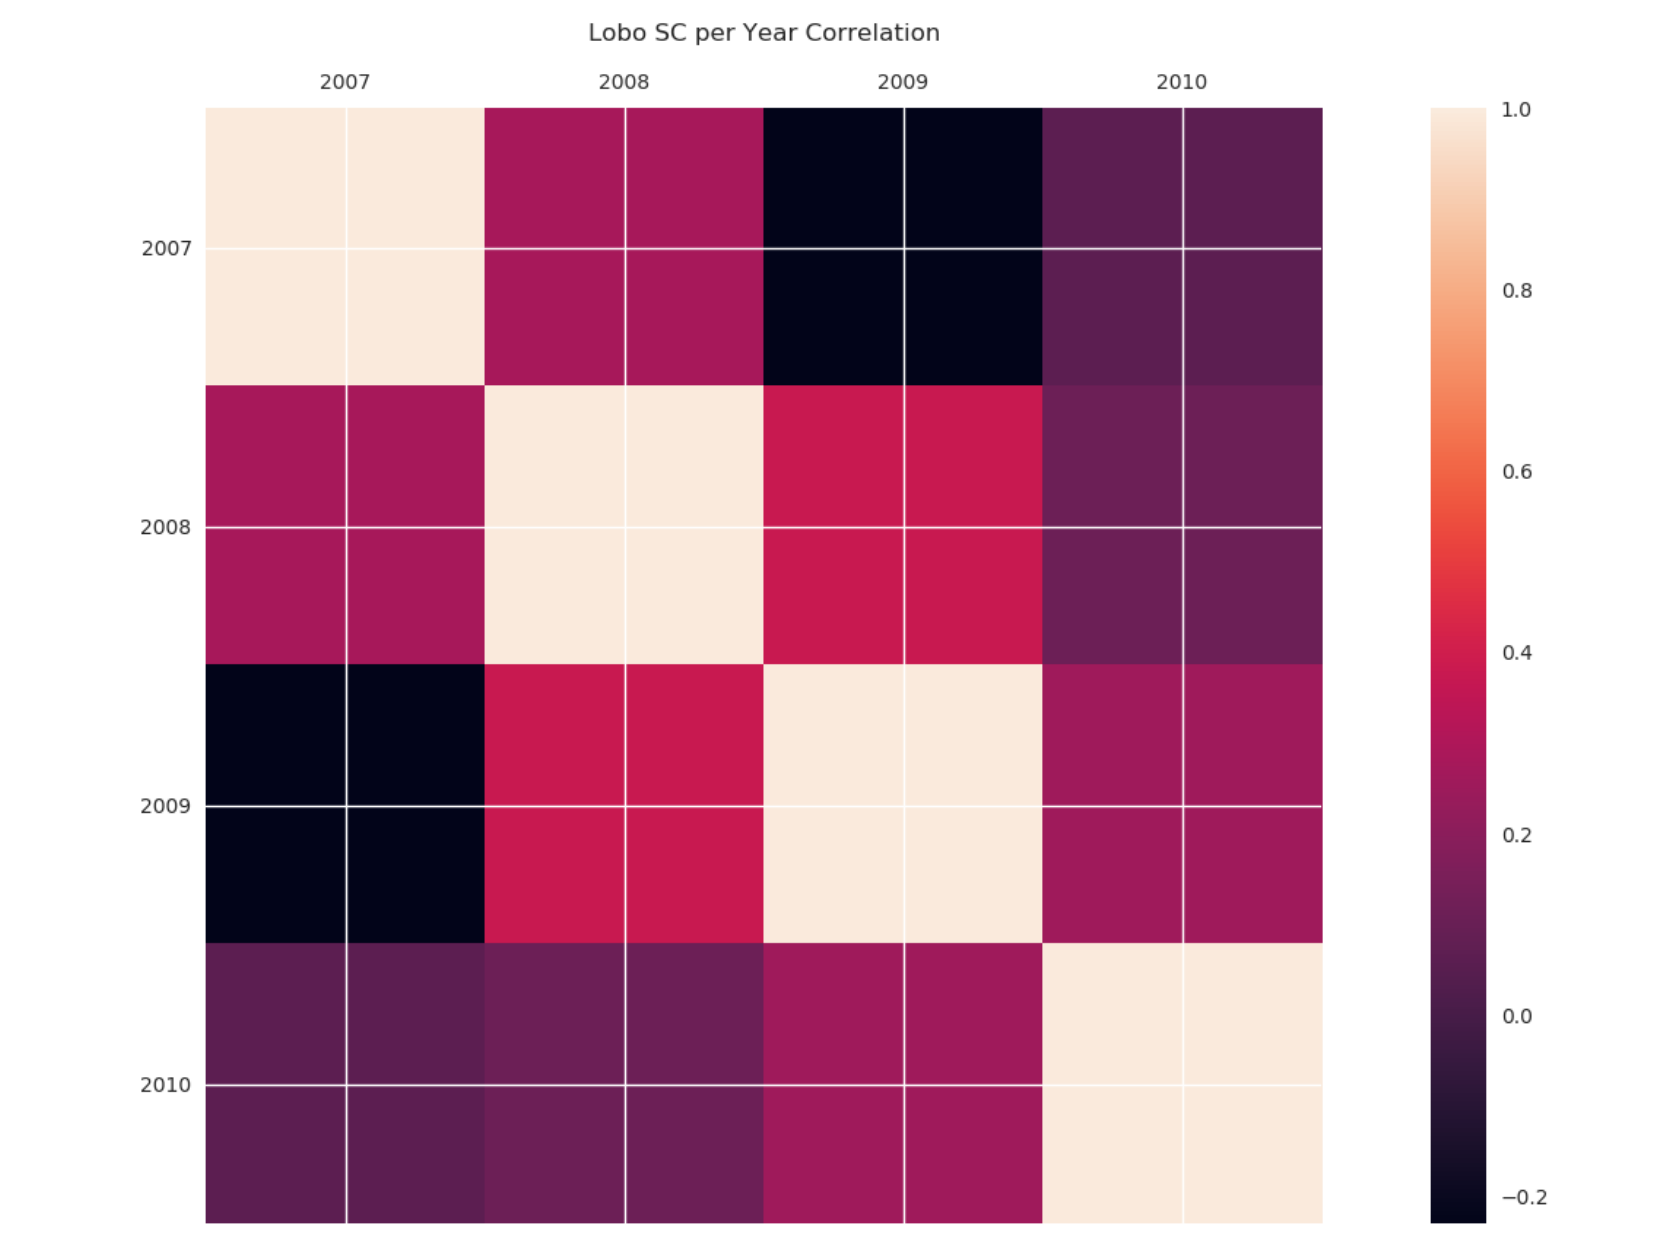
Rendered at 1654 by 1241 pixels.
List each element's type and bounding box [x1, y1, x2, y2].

picture [111, 3, 1558, 1241]
